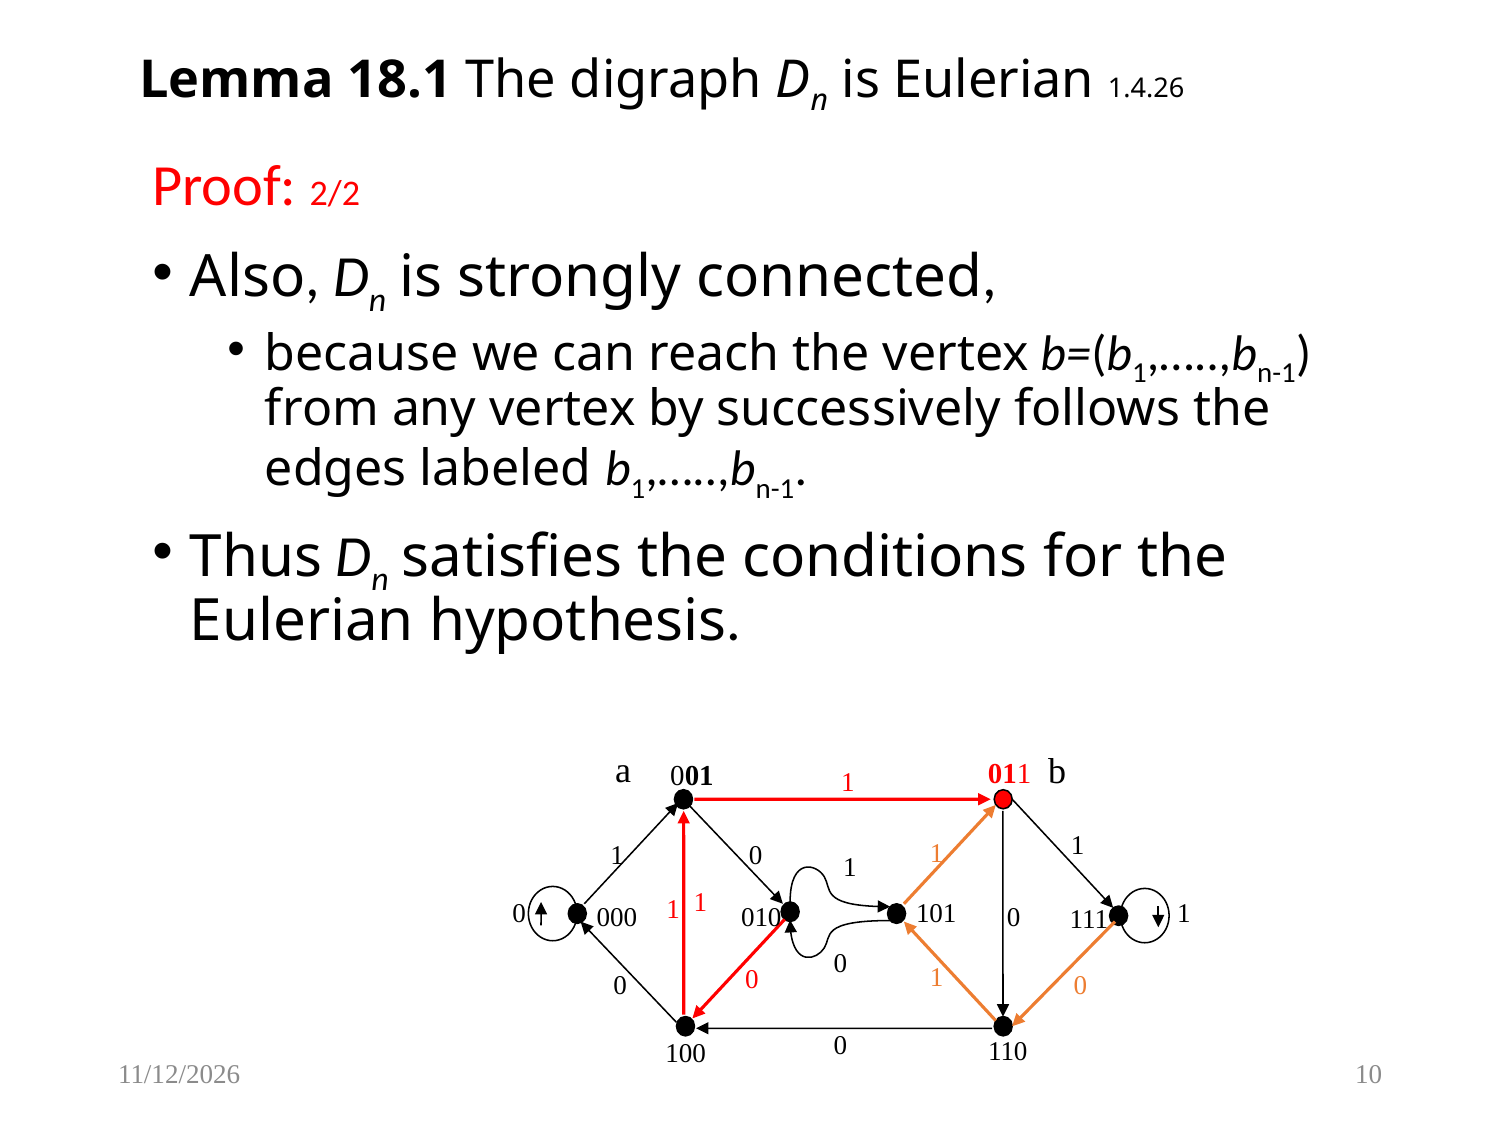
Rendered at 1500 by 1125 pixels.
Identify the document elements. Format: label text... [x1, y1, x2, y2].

text_box 1 [915, 952, 958, 999]
text_box 110 [973, 1025, 1043, 1073]
text_box [534, 902, 548, 926]
slide_number 10 [1059, 1042, 1397, 1103]
text_box 0 [599, 959, 635, 1007]
text_box [677, 810, 690, 877]
text_box 1 [679, 877, 715, 924]
text_box b [1033, 740, 1078, 799]
text_box 001 [655, 749, 729, 799]
text_box a [600, 738, 650, 797]
text_box [1152, 906, 1162, 928]
text_box [994, 1016, 1012, 1025]
text_box 1 [596, 829, 625, 877]
text_box 1 [1162, 888, 1192, 935]
text_box [994, 797, 1013, 809]
text_box [674, 799, 693, 809]
title Lemma 18.1 The digraph Dn is Eulerian 1.4.26 [124, 20, 1371, 137]
text_box 010 [726, 892, 797, 939]
text_box [1012, 978, 1059, 1025]
text_box 000 [582, 892, 652, 939]
text_box [676, 1016, 695, 1027]
text_box [1123, 888, 1162, 943]
text_box [887, 903, 901, 924]
text_box 0 [819, 1020, 855, 1067]
text_box 0 [992, 892, 1028, 939]
text_box 0 [498, 888, 534, 935]
text_box 1 [826, 756, 863, 804]
text_box 1 [1056, 820, 1093, 868]
text_box 0 [734, 829, 770, 877]
text_box 1 [828, 841, 858, 889]
text_box [576, 903, 582, 924]
text_box [692, 977, 730, 1019]
text_box [945, 805, 996, 860]
text_box 0 [819, 938, 855, 986]
text_box 111 [1055, 894, 1123, 941]
text_box 0 [1059, 959, 1095, 1007]
text_box 100 [651, 1027, 721, 1075]
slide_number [103, 1042, 441, 1103]
text_box 011 [973, 747, 1033, 797]
text_box [698, 1022, 709, 1027]
text_box [534, 886, 578, 941]
text_box [996, 939, 1010, 1016]
text_box [625, 803, 679, 861]
text_box 101 [901, 888, 971, 935]
text_box 0 [730, 954, 767, 1001]
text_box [837, 854, 843, 955]
text_box [863, 797, 991, 806]
list Proof: 2/2 Also, Dn is strongly connected, because we can reach the vertex b=(b1,…..,bn-1) from any vertex by successively follows the edges labeled b1,…..,bn-1. Thus Dn satisfies the conditions for the Eulerian hypothesis. [137, 147, 1371, 687]
text_box 1 [915, 828, 945, 875]
text_box 1 [651, 884, 681, 932]
